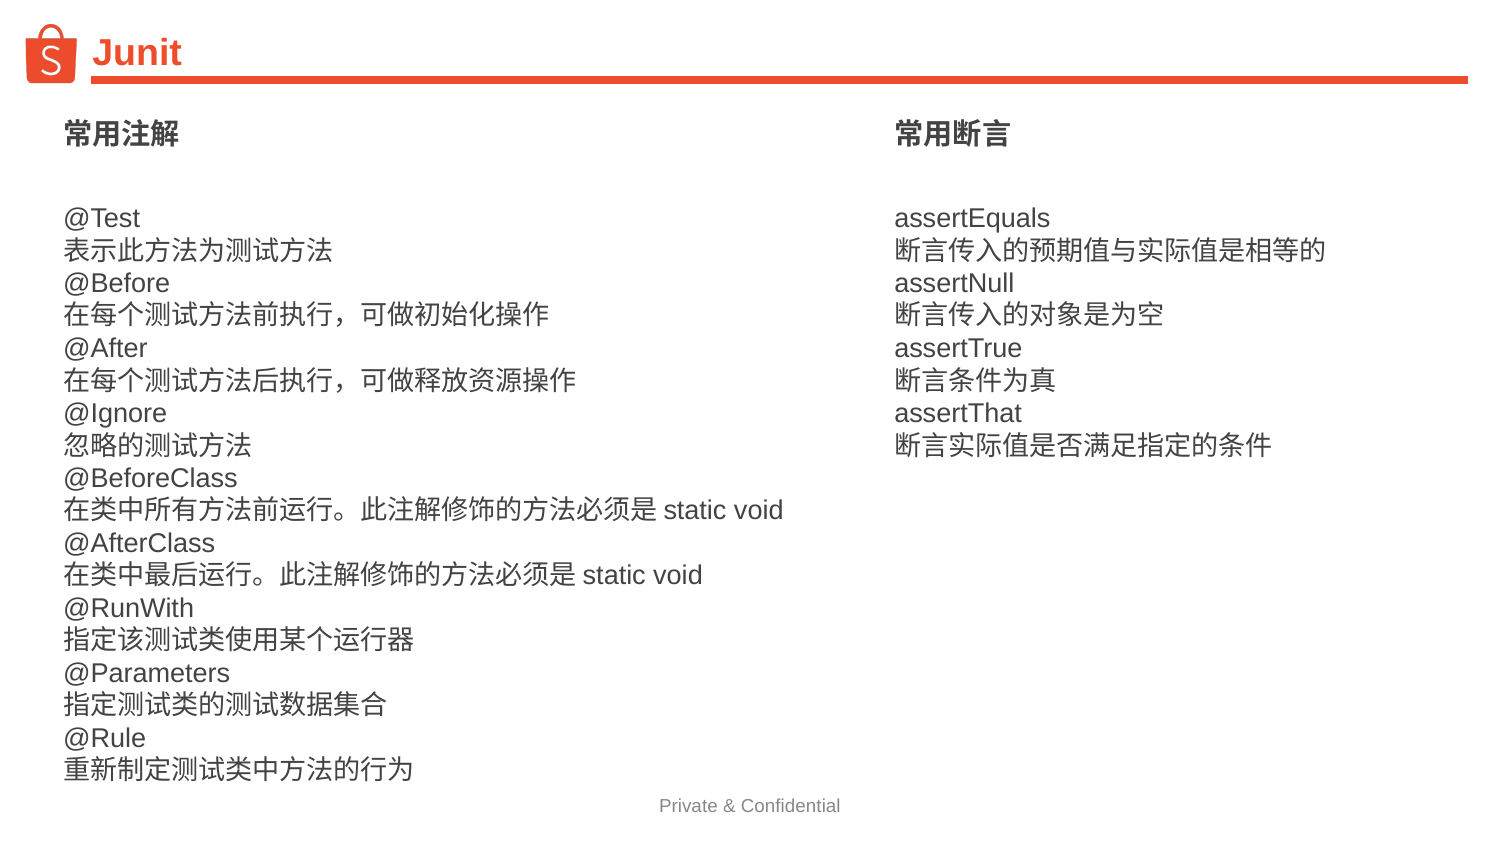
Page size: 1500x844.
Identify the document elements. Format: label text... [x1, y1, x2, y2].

picture [25, 24, 81, 86]
text_box @Test 表示此方法为测试方法 @Before 在每个测试方法前执行，可做初始化操作 @After 在每个测试方法后执行，可做释放资源操作 @Ignore 忽略的测试方法 @BeforeClass 在类中所有方法前运行。此注解修饰的方法必须是static void @AfterClass 在类中最后运行。此注解修饰的方法必须是static void @RunWith 指定该测试类使用某个运行器 @Parameters 指定测试类的测试数据集合 @Rule 重新制定测试类中方法的行为 [48, 185, 948, 801]
text_box 常用注解 [48, 100, 541, 166]
title Junit [84, 10, 1406, 82]
text_box 常用断言 [879, 100, 1372, 166]
text_box assertEquals 断言传入的预期值与实际值是相等的 assertNull 断言传入的对象是为空 assertTrue 断言条件为真 assertThat 断言实际值是否满足指定的条件 [948, 185, 1473, 476]
